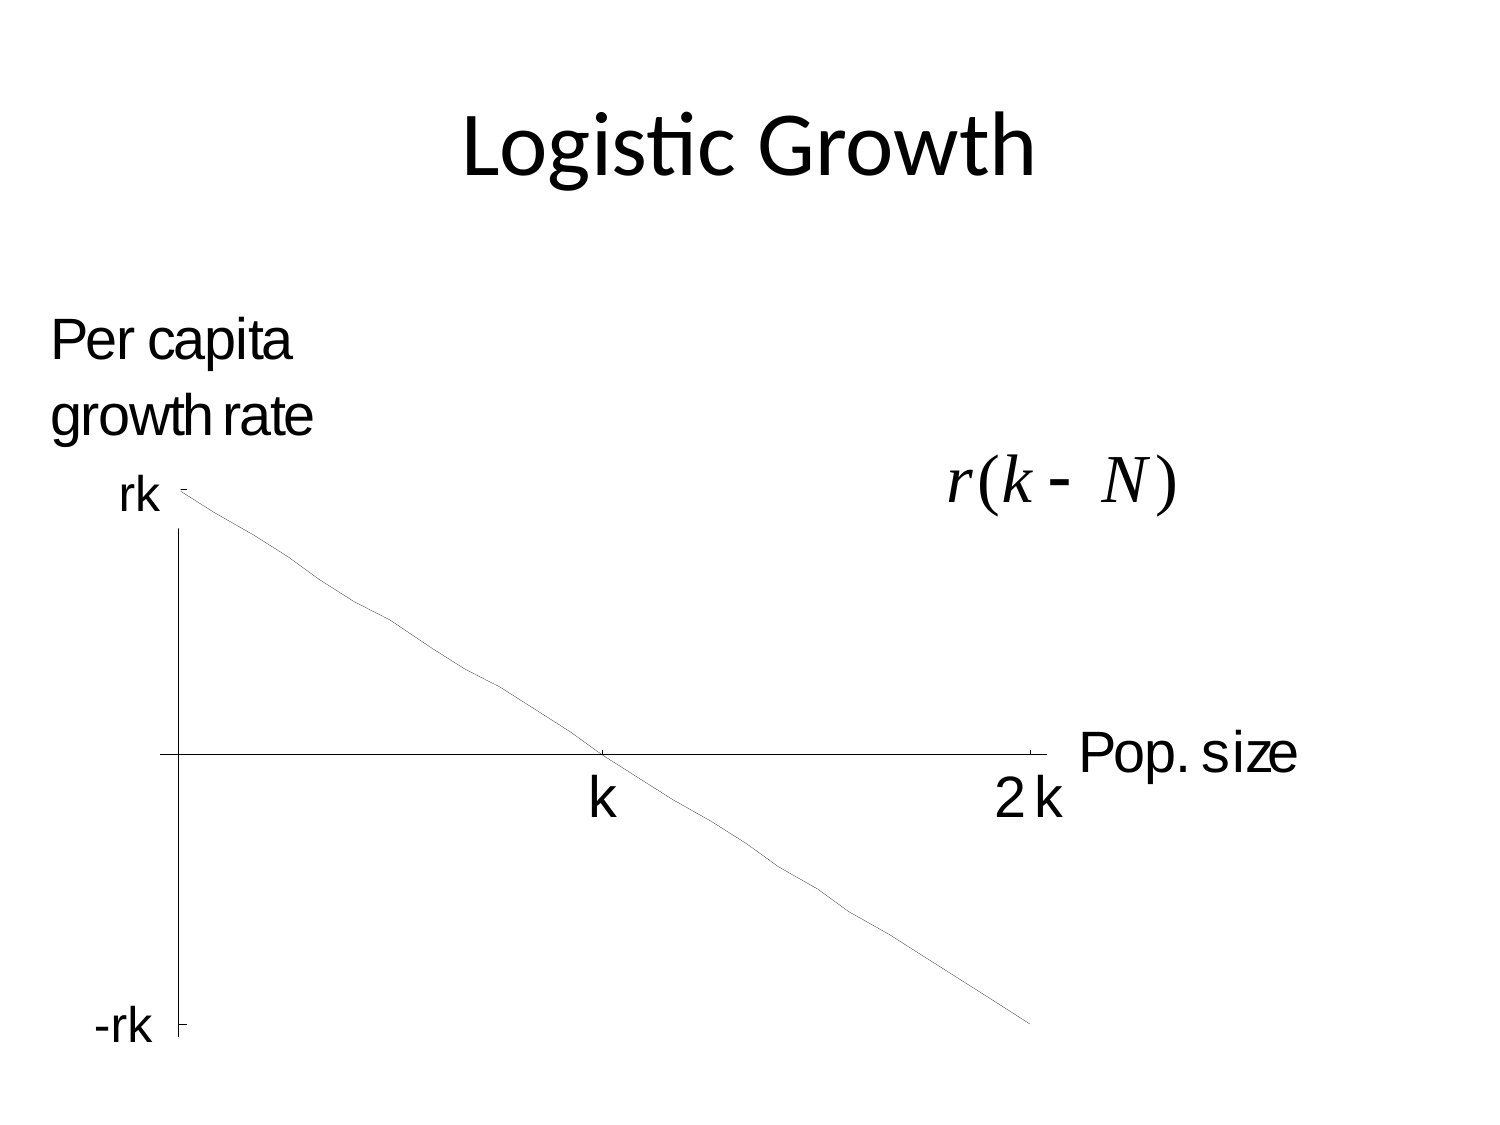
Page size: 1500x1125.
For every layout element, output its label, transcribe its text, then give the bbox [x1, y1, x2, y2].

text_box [935, 439, 1188, 532]
picture [40, 287, 1313, 1083]
title Logistic Growth [75, 45, 1425, 233]
